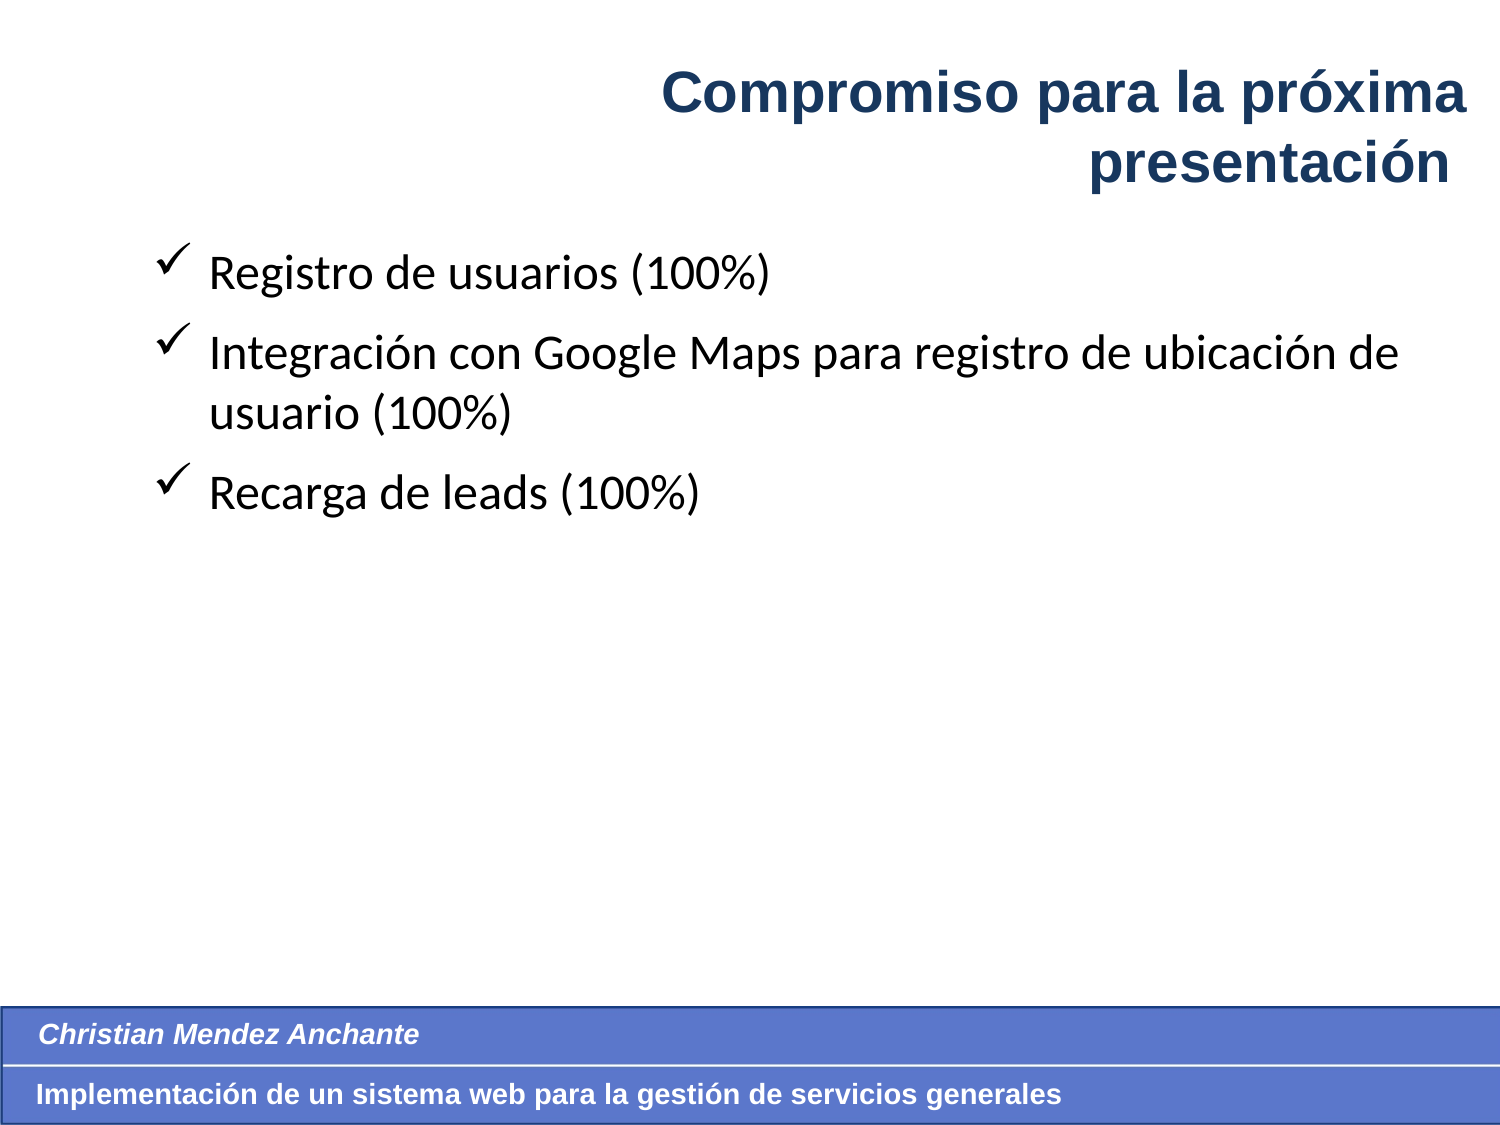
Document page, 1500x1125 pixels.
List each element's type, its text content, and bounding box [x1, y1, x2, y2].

list Registro de usuarios (100%) Integración con Google Maps para registro de ubicación de usuario (100%) Recarga de leads (100%) [64, 231, 1436, 967]
picture [0, 1006, 1500, 1125]
text_box Compromiso para la próxima presentación [631, 46, 1483, 202]
